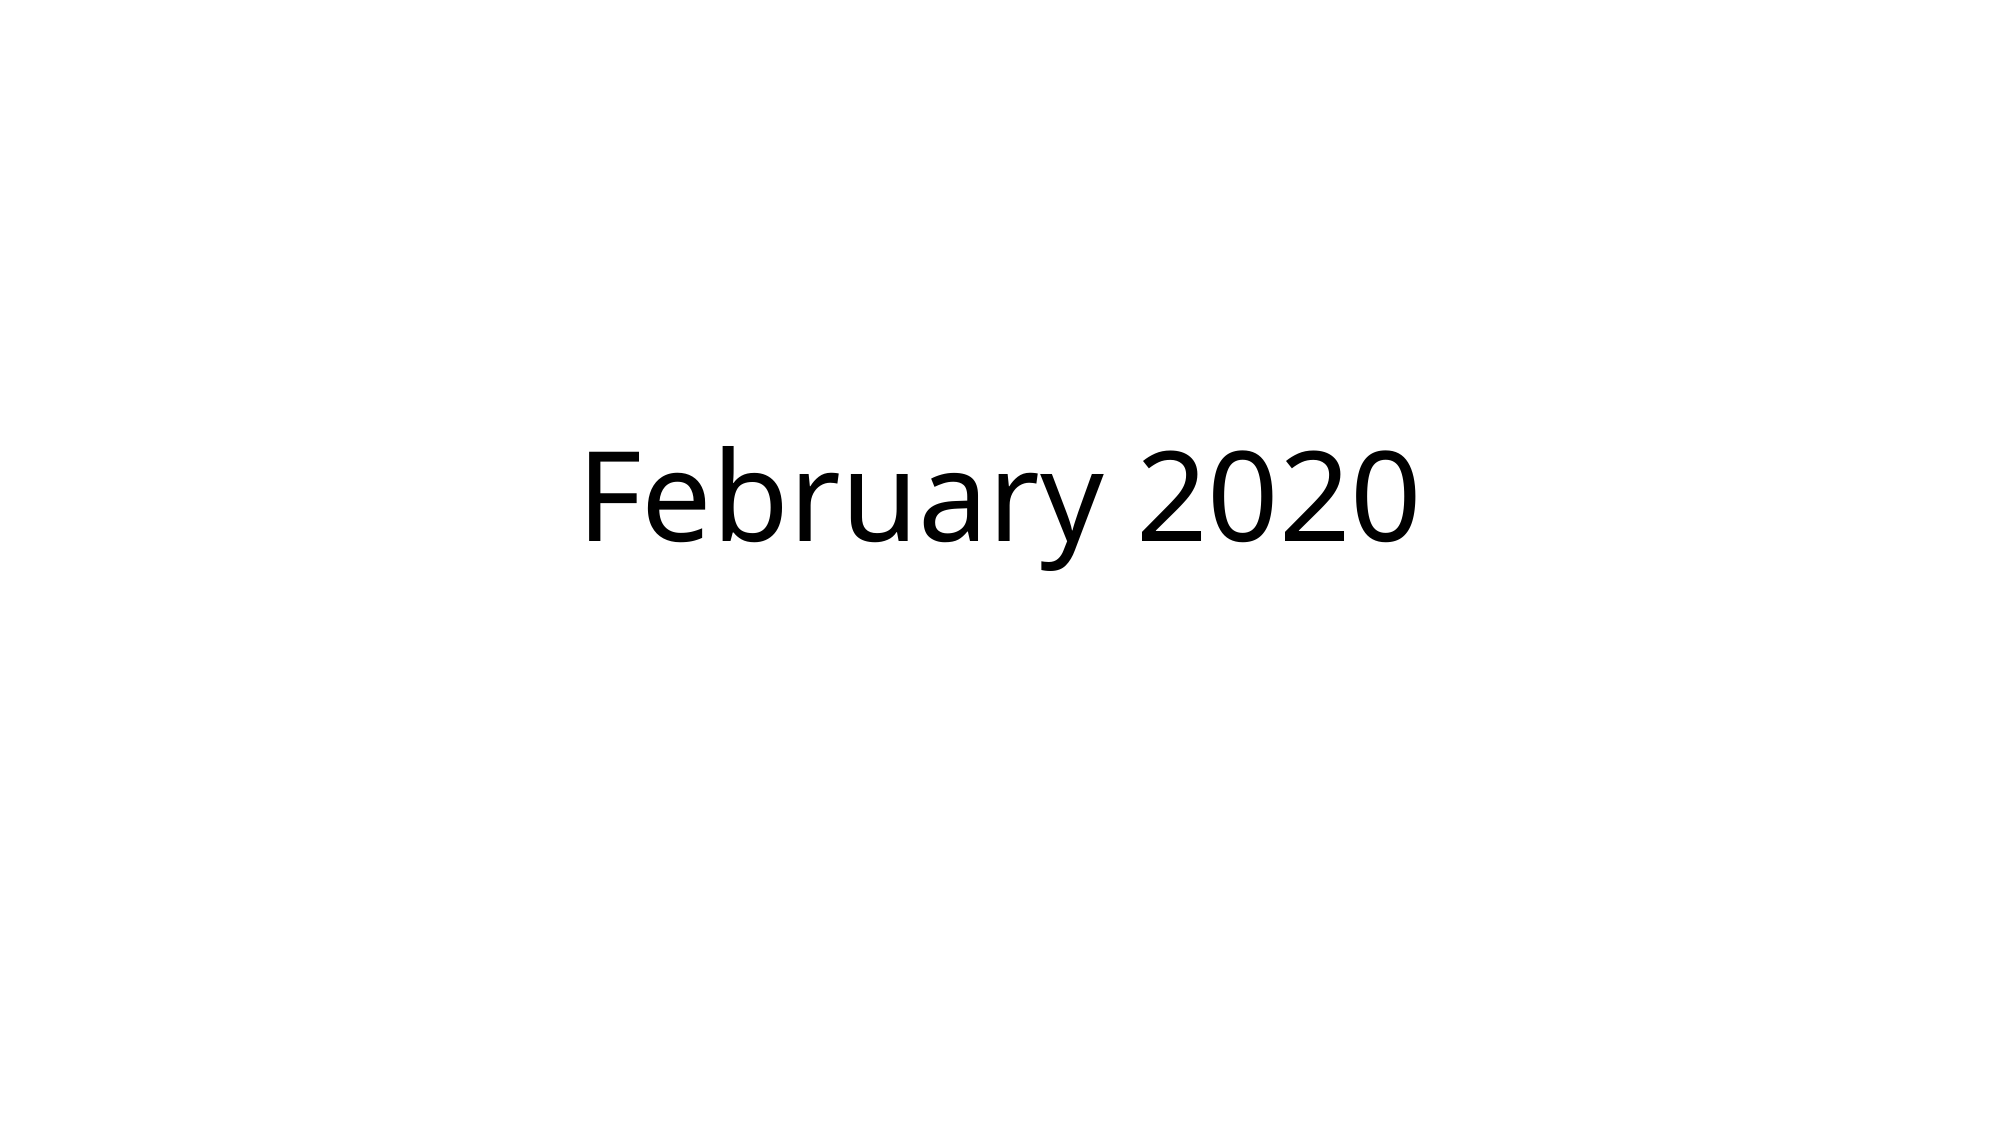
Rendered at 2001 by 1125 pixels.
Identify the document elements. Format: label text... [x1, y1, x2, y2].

title February 2020 [249, 388, 1750, 576]
